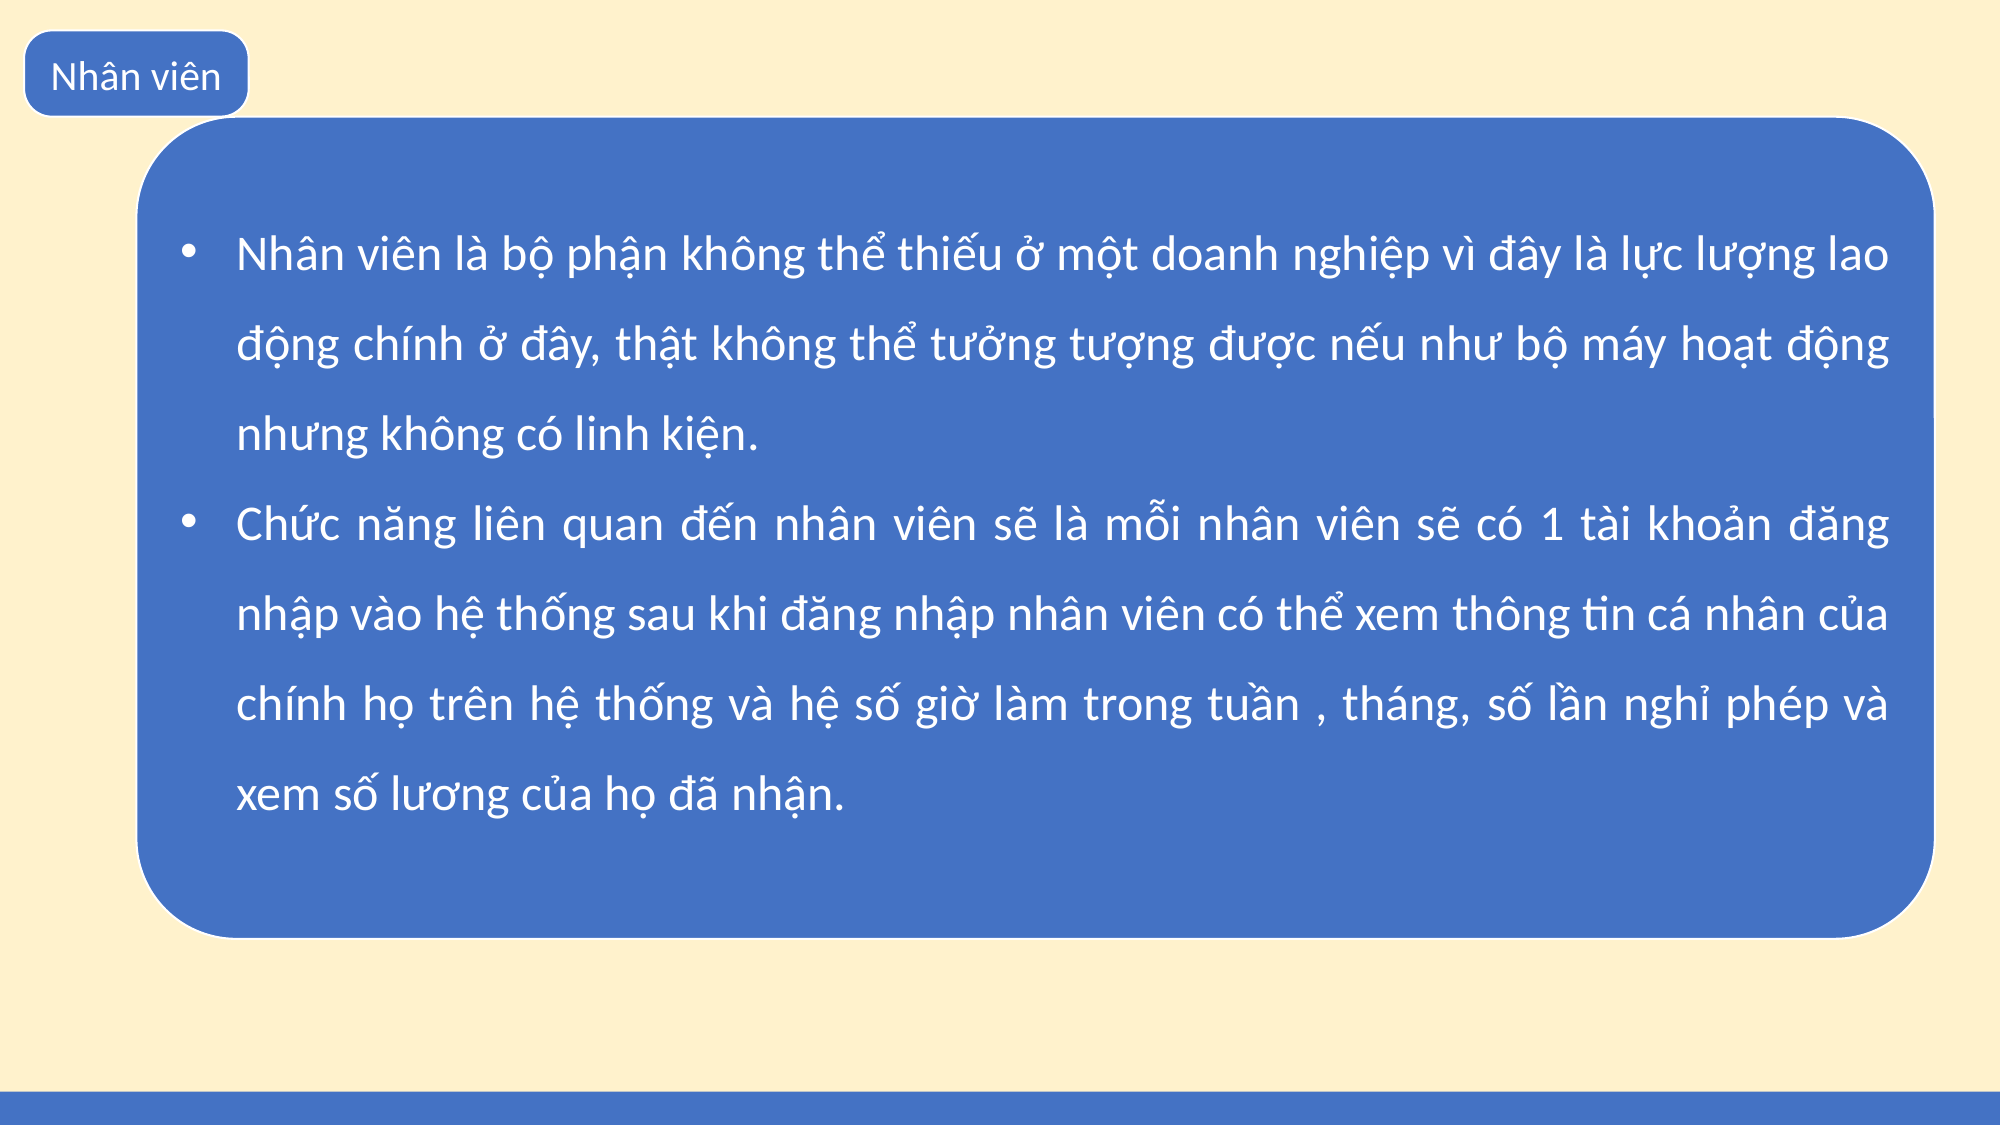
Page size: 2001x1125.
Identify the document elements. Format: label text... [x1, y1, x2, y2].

text_box Nhân viên là bộ phận không thể thiếu ở một doanh nghiệp vì đây là lực lượng lao động chính ở đây, thật không thể tưởng tượng được nếu như bộ máy hoạt động nhưng không có linh kiện. Chức năng liên quan đến nhân viên sẽ là mỗi nhân viên sẽ có 1 tài khoản đăng nhập vào hệ thống sau khi đăng nhập nhân viên có thể xem thông tin cá nhân của chính họ trên hệ thống và hệ số giờ làm trong tuần , tháng, số lần nghỉ phép và xem số lương của họ đã nhận. [135, 115, 1936, 940]
text_box Nhân viên [23, 29, 250, 118]
text_box [0, 1091, 2000, 1125]
